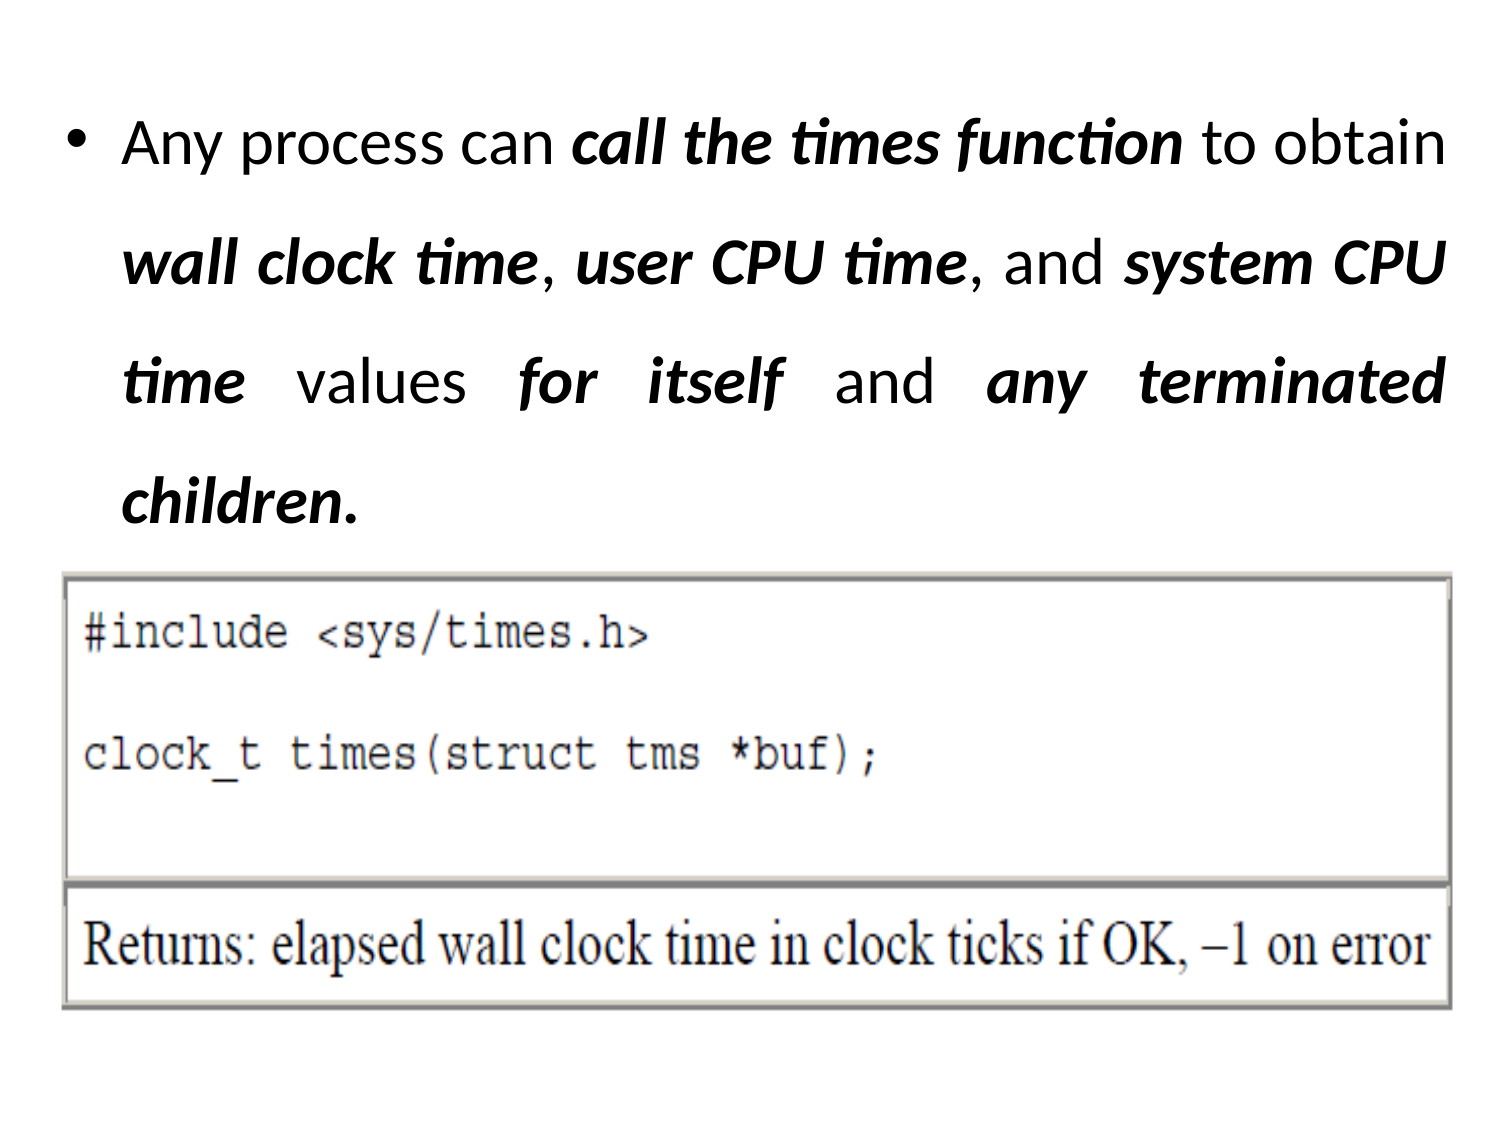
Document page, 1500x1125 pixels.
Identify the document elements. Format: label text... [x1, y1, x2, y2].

picture [49, 562, 1463, 1021]
list Any process can call the times function to obtain wall clock time, user CPU time, and system CPU time values for itself and any terminated children. [50, 50, 1463, 562]
